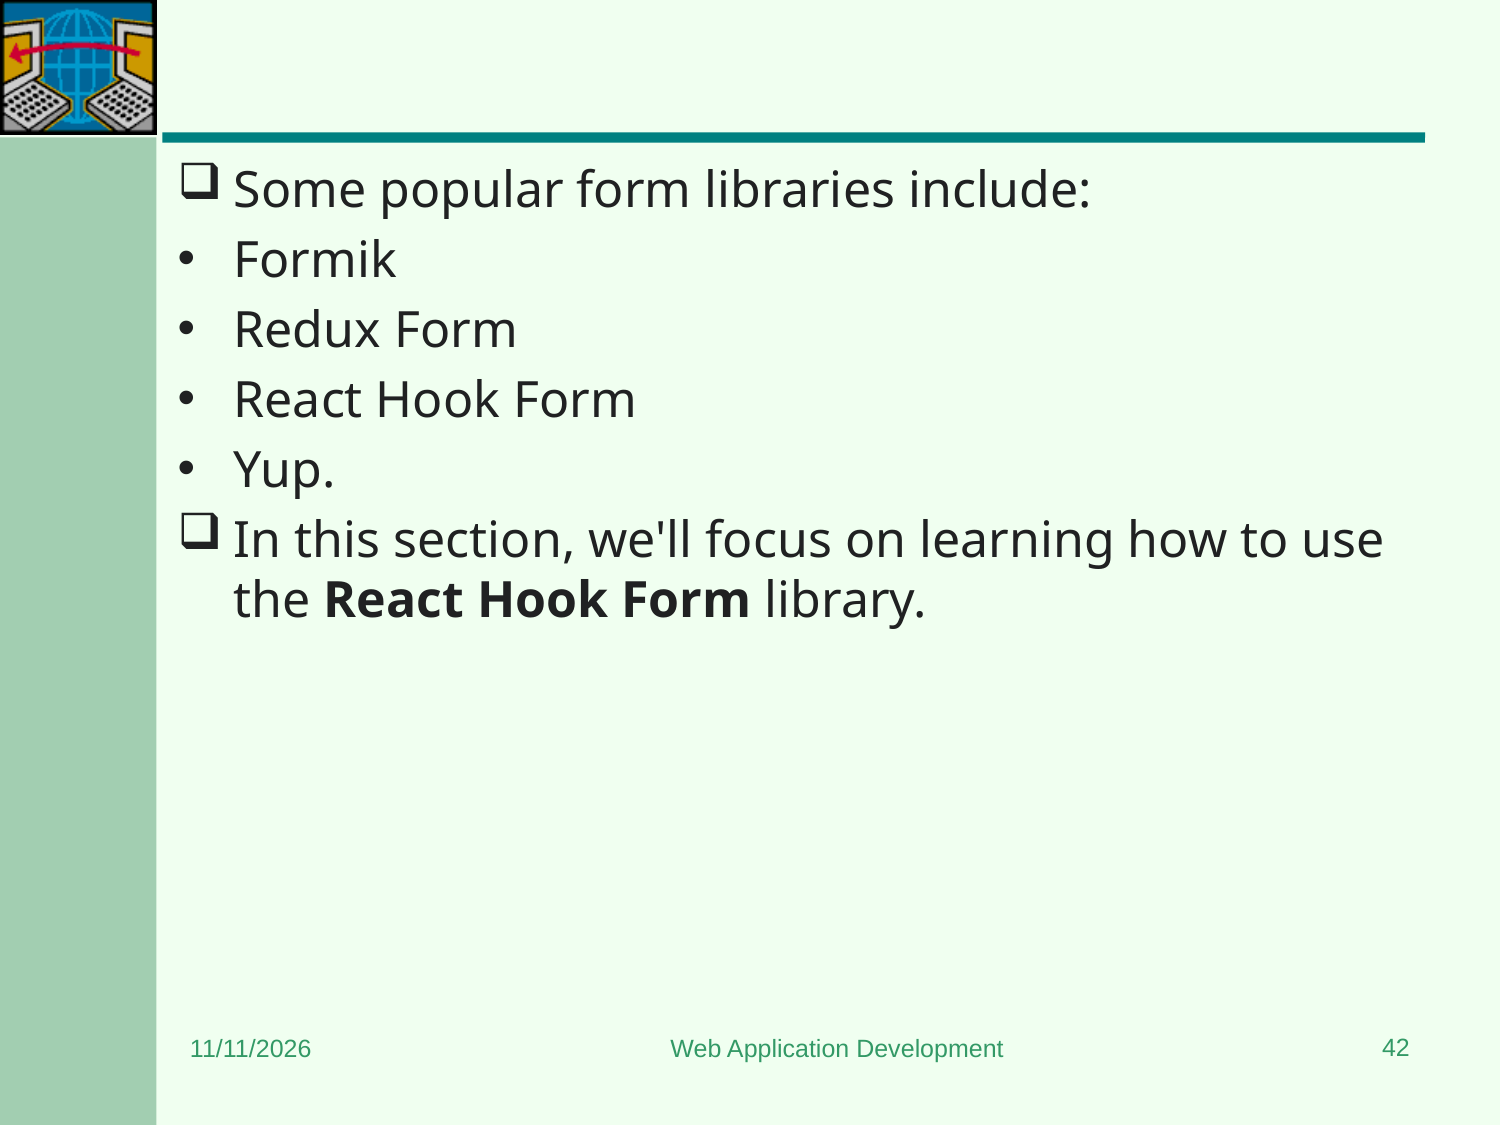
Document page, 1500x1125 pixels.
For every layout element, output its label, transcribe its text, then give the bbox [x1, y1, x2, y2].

list Some popular form libraries include: Formik Redux Form React Hook Form Yup. In this section, we'll focus on learning how to use the React Hook Form library. [162, 149, 1488, 1013]
footer Web Application Development [462, 1024, 1213, 1104]
slide_number 42 [1237, 1024, 1426, 1103]
picture [0, 0, 157, 135]
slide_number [174, 1024, 438, 1104]
